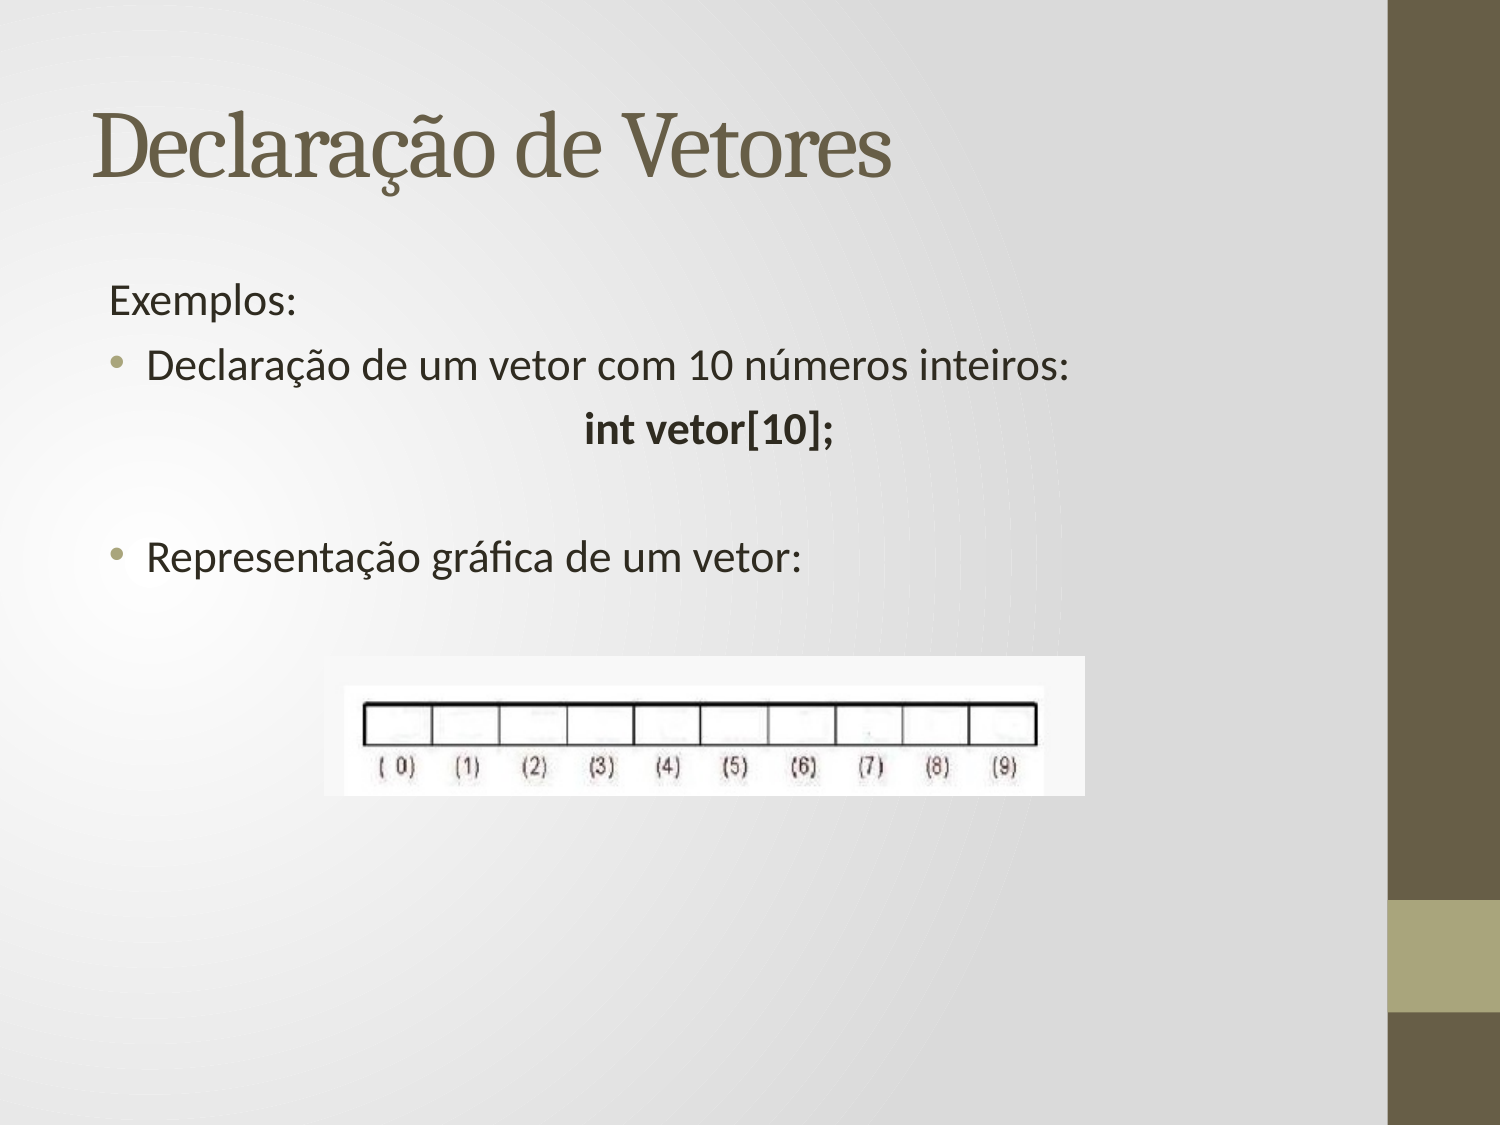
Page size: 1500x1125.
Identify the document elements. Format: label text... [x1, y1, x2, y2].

list Exemplos: Declaração de um vetor com 10 números inteiros: int vetor[10]; Representação gráfica de um vetor: [75, 262, 1325, 1050]
title Declaração de Vetores [75, 45, 1325, 233]
picture [324, 656, 1085, 797]
